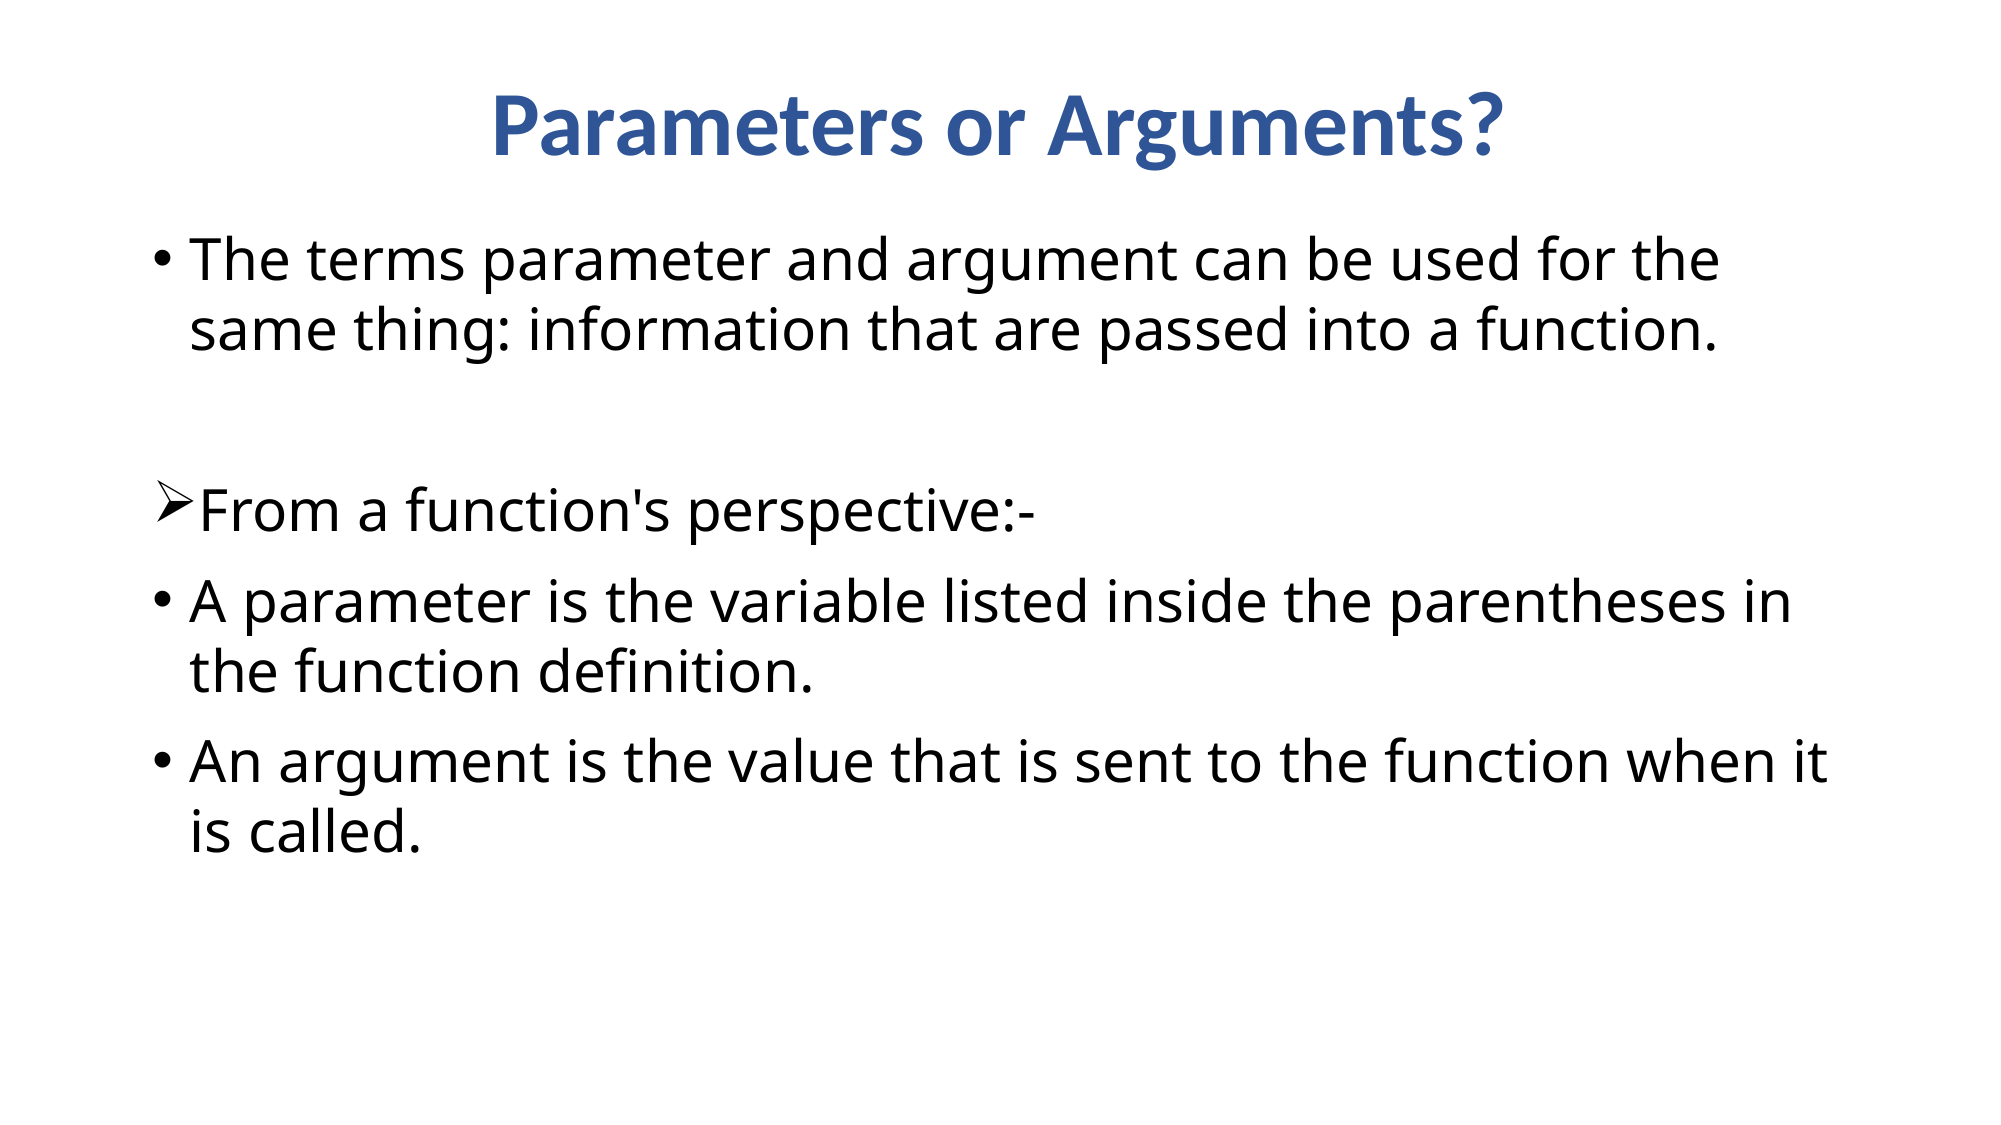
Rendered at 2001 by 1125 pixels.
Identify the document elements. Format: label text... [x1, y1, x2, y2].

title Parameters or Arguments? [137, 59, 1863, 192]
list The terms parameter and argument can be used for the same thing: information that are passed into a function. From a function's perspective:- A parameter is the variable listed inside the parentheses in the function definition. An argument is the value that is sent to the function when it is called. [137, 214, 1863, 1014]
